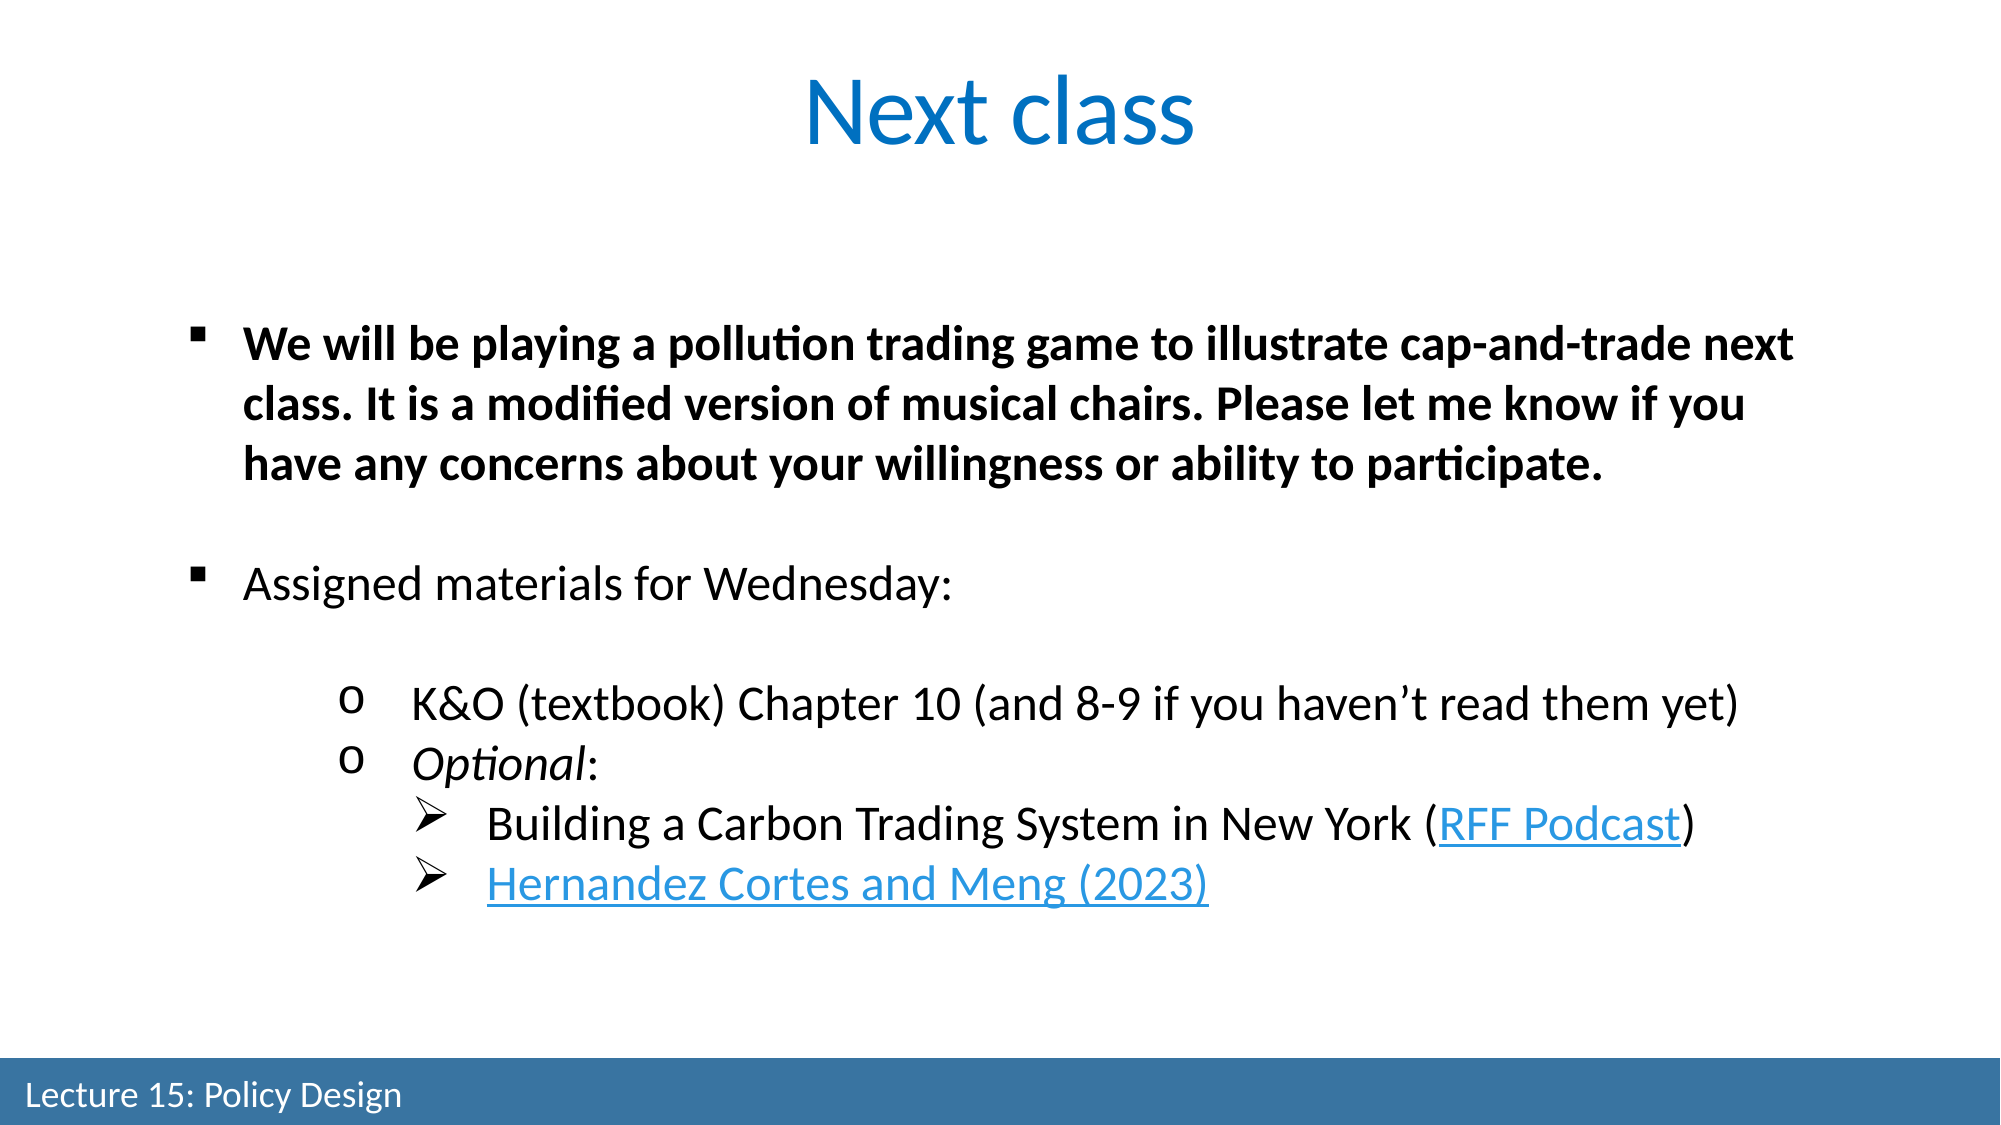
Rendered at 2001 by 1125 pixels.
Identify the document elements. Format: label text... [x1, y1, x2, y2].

text_box Next class [60, 0, 1940, 224]
text_box We will be playing a pollution trading game to illustrate cap-and-trade next class. It is a modified version of musical chairs. Please let me know if you have any concerns about your willingness or ability to participate. Assigned materials for Wednesday: K&O (textbook) Chapter 10 (and 8-9 if you haven’t read them yet) Optional: Building a Carbon Trading System in New York (RFF Podcast) Hernandez Cortes and Meng (2023) [96, 243, 1862, 1038]
